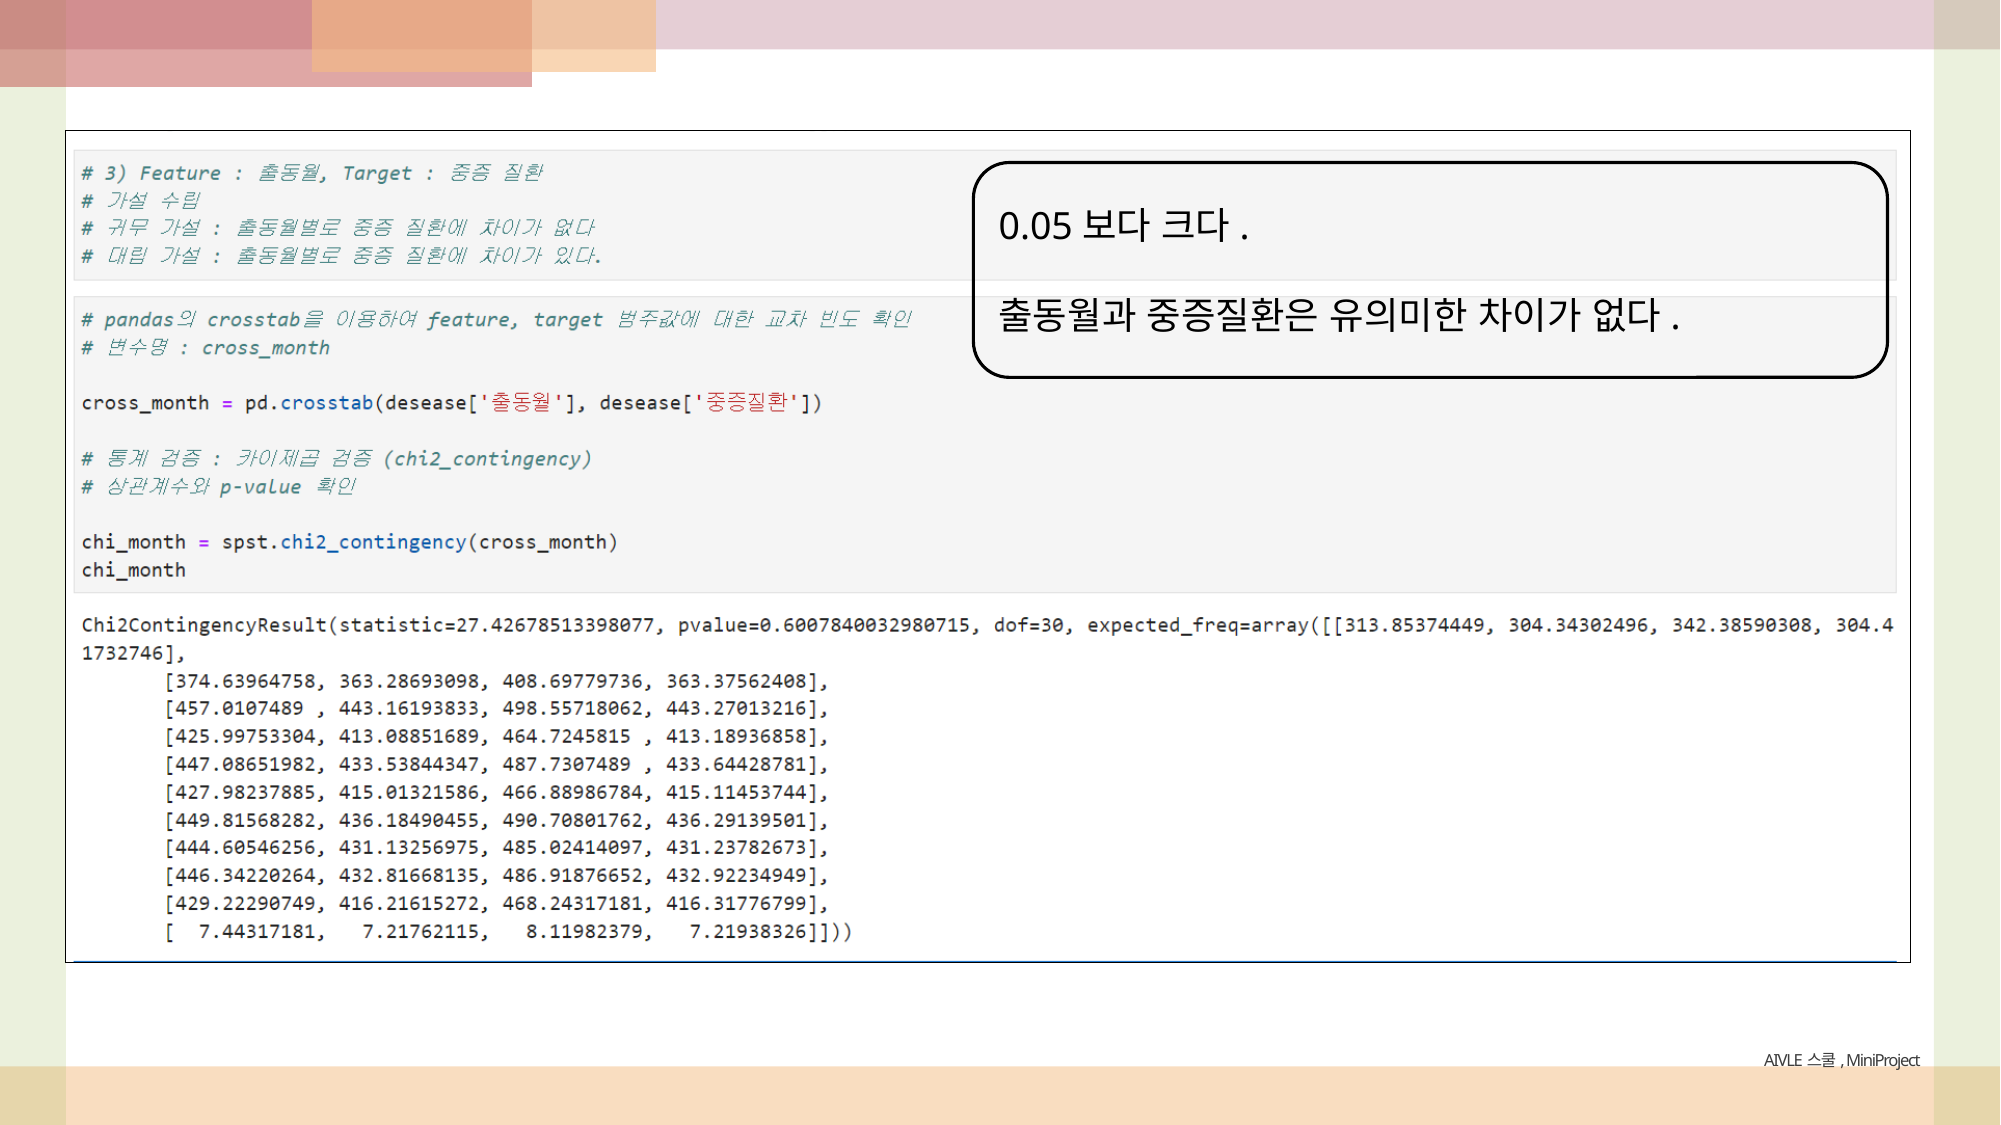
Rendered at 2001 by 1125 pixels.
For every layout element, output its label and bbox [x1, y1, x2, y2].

picture [65, 129, 1911, 963]
